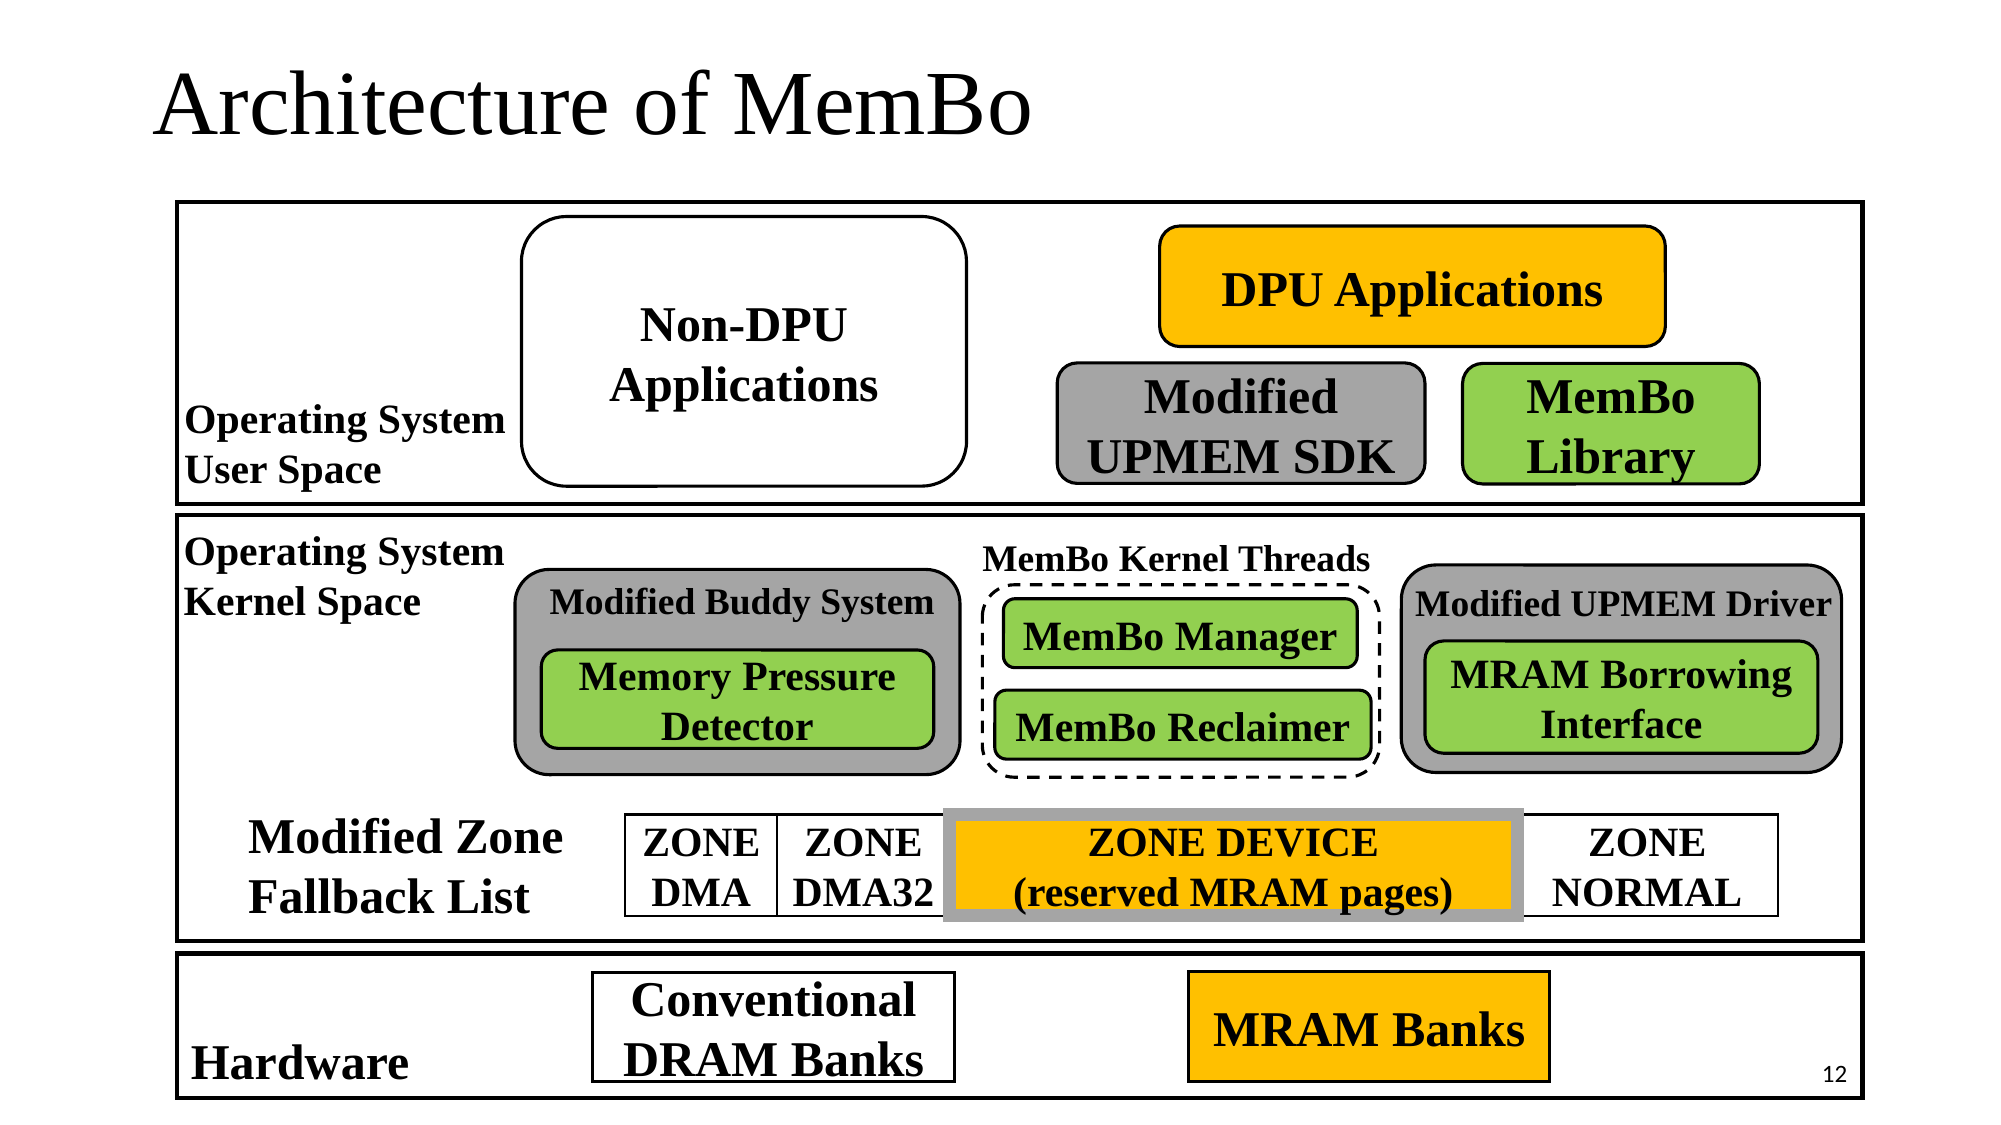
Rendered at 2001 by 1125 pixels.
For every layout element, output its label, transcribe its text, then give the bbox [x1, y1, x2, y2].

title Architecture of MemBo [137, 0, 1863, 214]
text_box ZONE DEVICE (reserved MRAM pages) [948, 813, 1518, 917]
text_box Memory Pressure Detector [540, 648, 935, 750]
text_box Modified UPMEM Driver [1400, 571, 1868, 631]
text_box ZONE DMA [654, 813, 778, 917]
text_box Modified Buddy System [534, 569, 996, 630]
text_box [176, 587, 1863, 942]
text_box Conventional DRAM Banks [592, 971, 955, 1082]
text_box Operating System User Space [169, 384, 568, 500]
text_box ZONE NORMAL [1518, 813, 1779, 917]
text_box MRAM Borrowing Interface [1423, 639, 1819, 755]
text_box Hardware [176, 1022, 432, 1097]
text_box [176, 952, 1863, 1099]
text_box [176, 514, 1863, 571]
text_box Modified Zone Fallback List [233, 796, 654, 932]
text_box [1429, 563, 1829, 571]
text_box [513, 571, 962, 776]
text_box [1400, 631, 1843, 774]
text_box DPU Applications [1158, 224, 1667, 348]
text_box Modified UPMEM SDK [1056, 361, 1427, 485]
text_box MRAM Banks [1187, 970, 1551, 1082]
text_box [176, 201, 1863, 505]
text_box Operating System Kernel Space [168, 516, 543, 632]
text_box Non-DPU Applications [520, 215, 968, 488]
slide_number 12 [1412, 1042, 1863, 1103]
text_box MemBo Library [1461, 362, 1761, 485]
text_box ZONE DMA32 [778, 813, 948, 917]
text_box [981, 587, 1381, 779]
text_box MemBo Kernel Threads [967, 526, 1429, 587]
